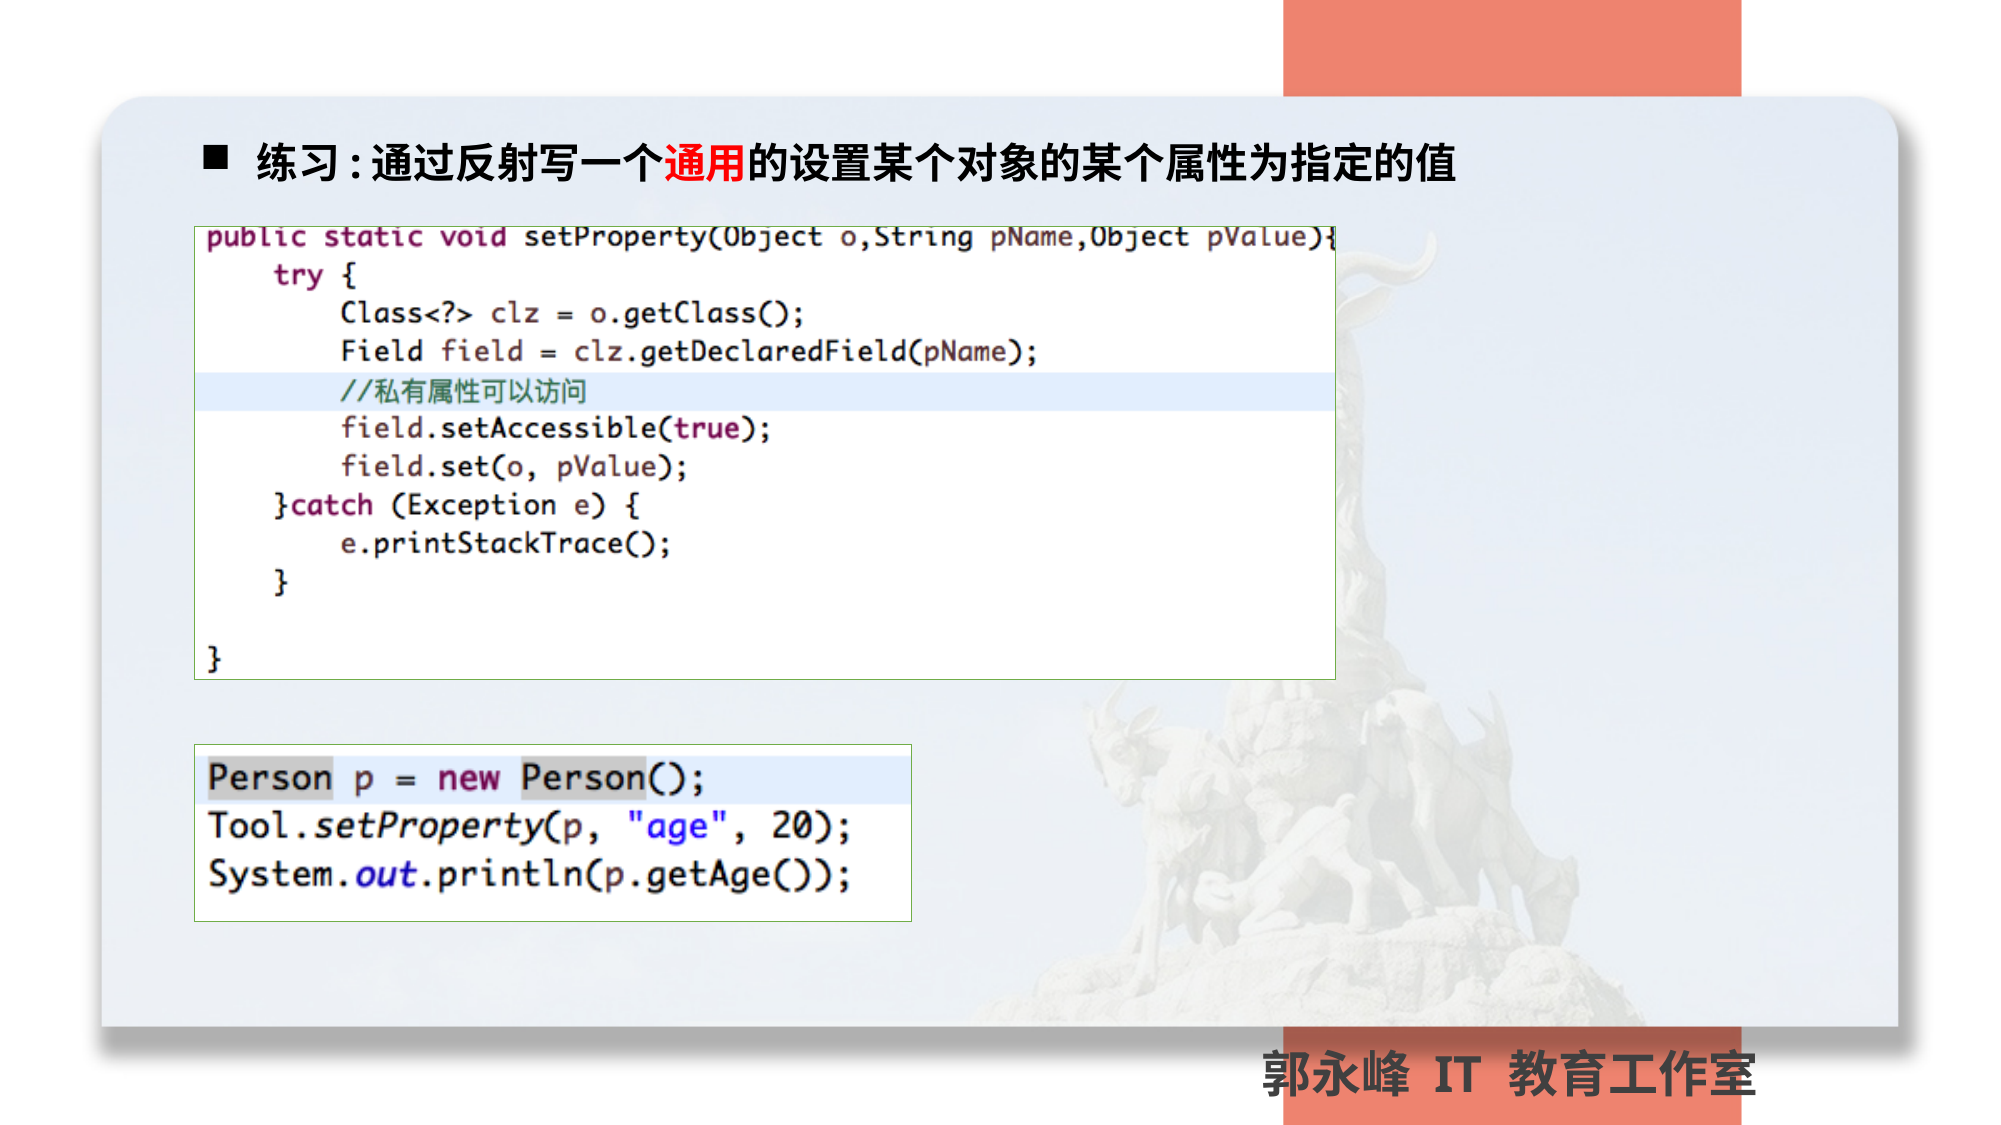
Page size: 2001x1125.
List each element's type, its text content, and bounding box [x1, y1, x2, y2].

text_box 练习:通过反射写一个通用的设置某个对象的某个属性为指定的值 [185, 129, 1586, 195]
picture [0, 0, 1998, 1125]
